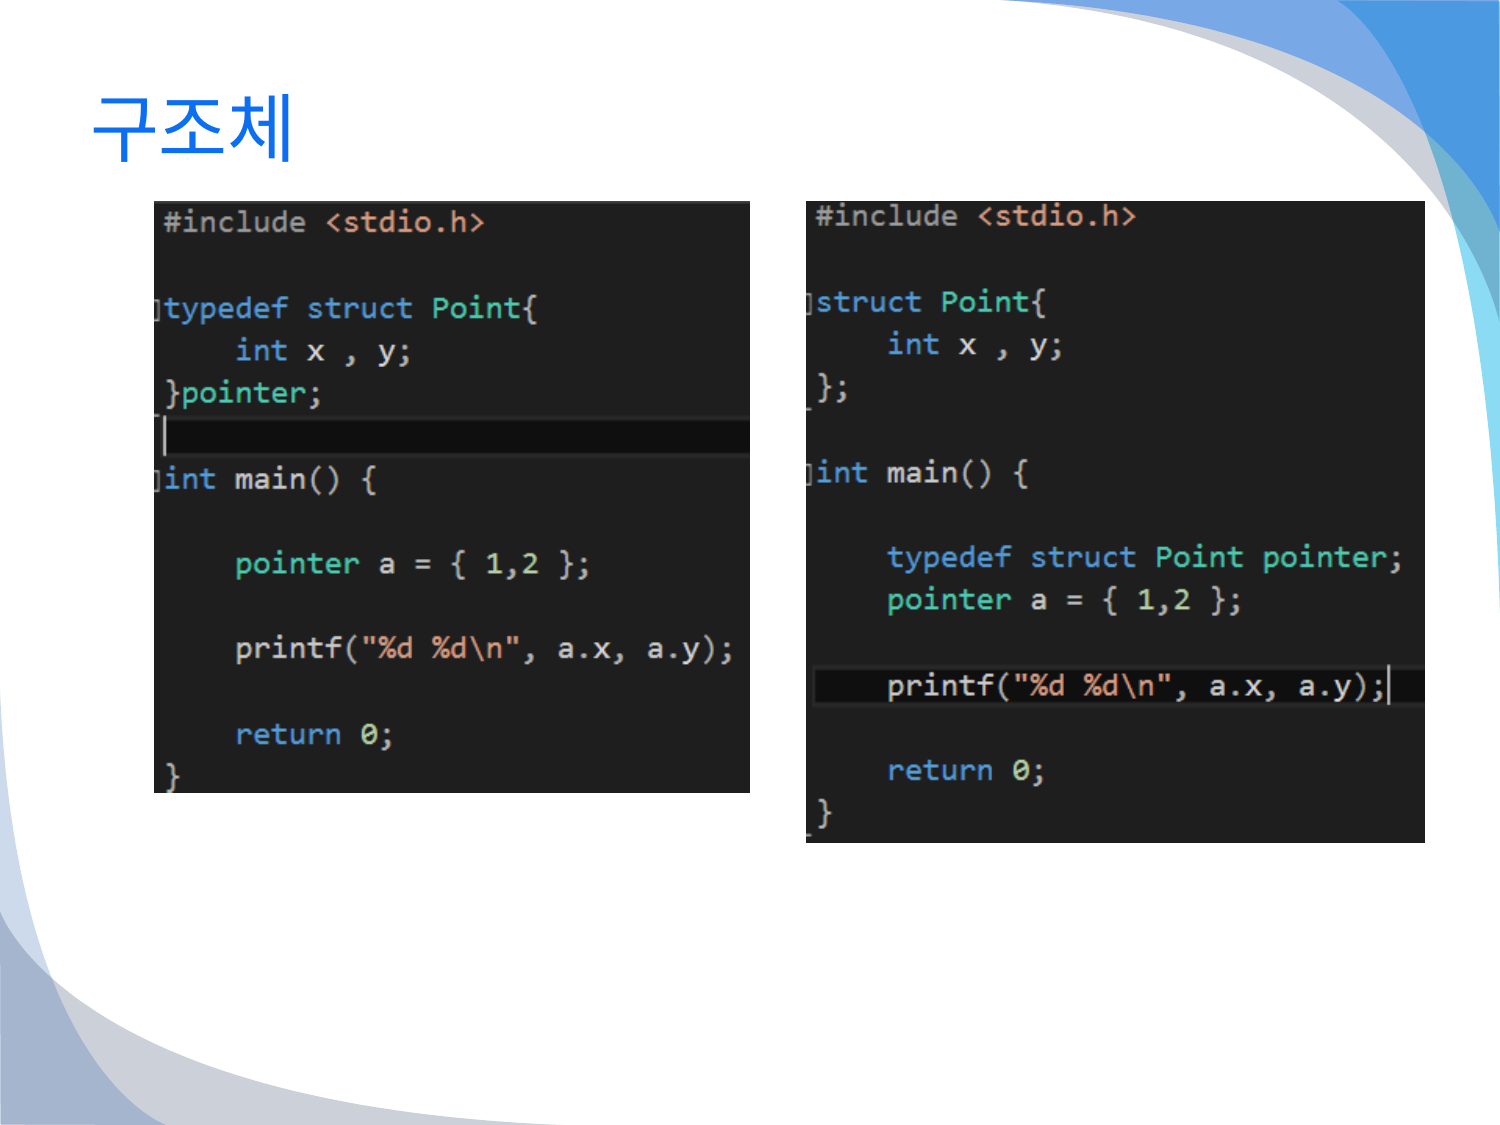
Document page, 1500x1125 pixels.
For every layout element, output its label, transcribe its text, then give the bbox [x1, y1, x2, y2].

picture [153, 200, 751, 794]
title 구조체 [75, 50, 1425, 202]
picture [805, 200, 1426, 844]
